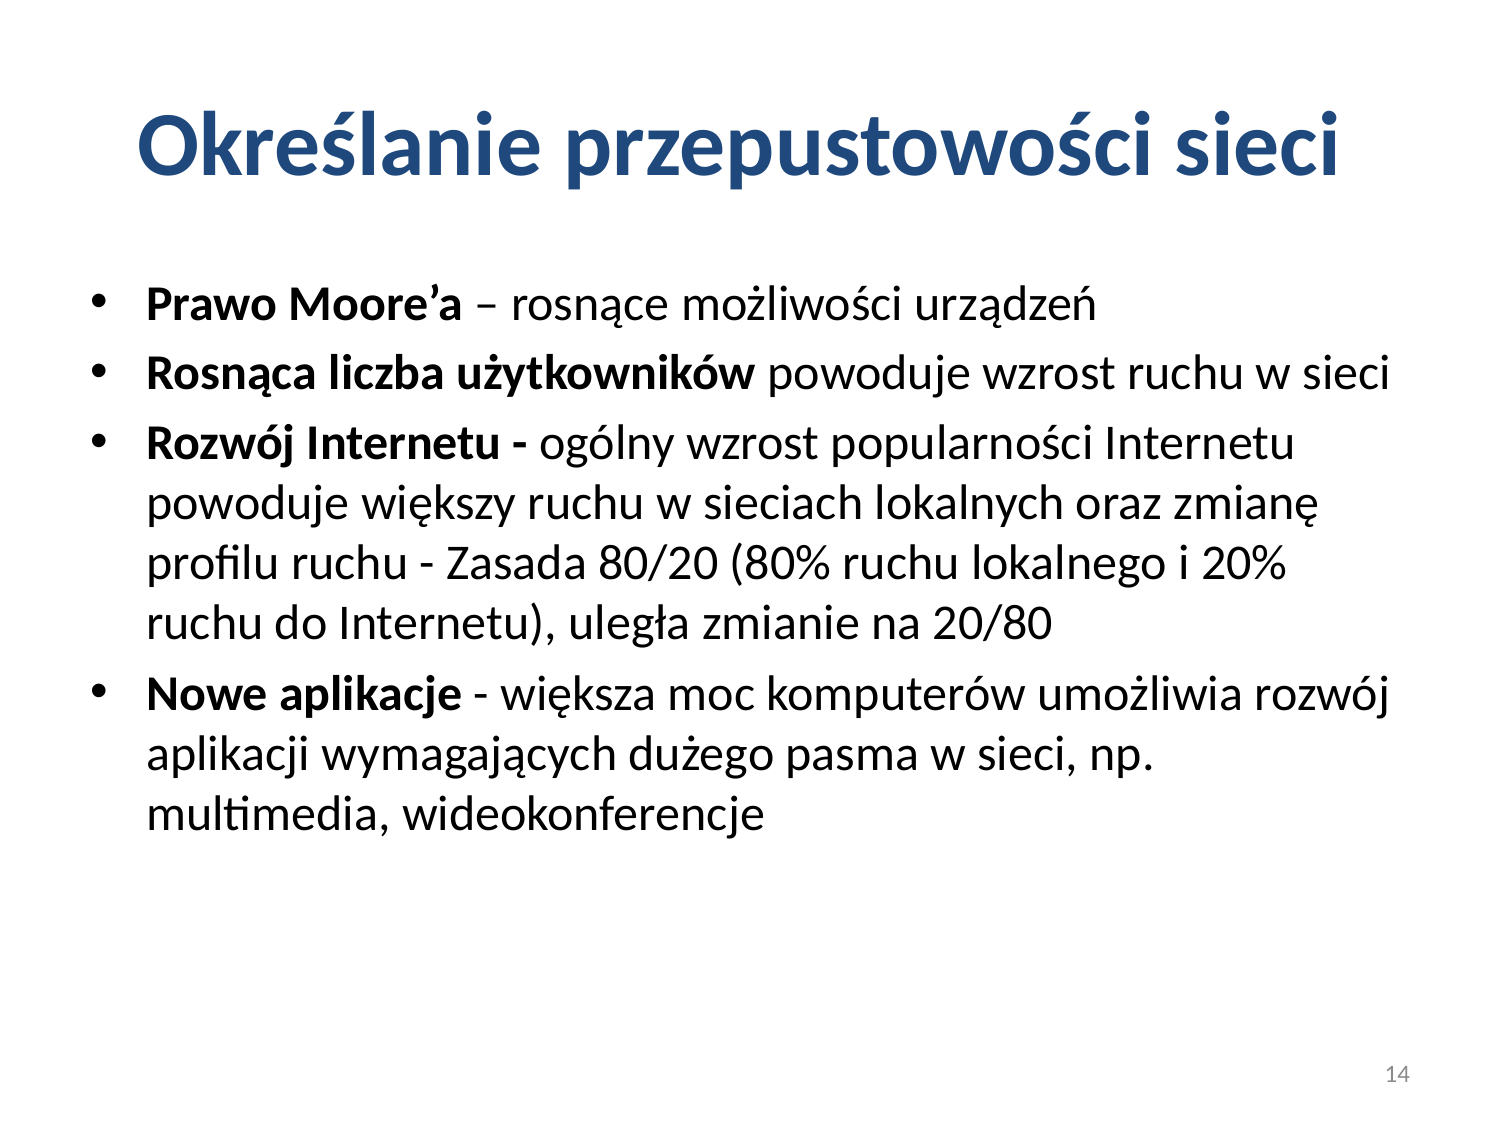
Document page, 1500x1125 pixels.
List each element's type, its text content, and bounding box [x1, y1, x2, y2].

title Określanie przepustowości sieci [75, 45, 1425, 233]
list Prawo Moore’a – rosnące możliwości urządzeń Rosnąca liczba użytkowników powoduje wzrost ruchu w sieci Rozwój Internetu - ogólny wzrost popularności Internetu powoduje większy ruchu w sieciach lokalnych oraz zmianę profilu ruchu - Zasada 80/20 (80% ruchu lokalnego i 20% ruchu do Internetu), uległa zmianie na 20/80 Nowe aplikacje - większa moc komputerów umożliwia rozwój aplikacji wymagających dużego pasma w sieci, np. multimedia, wideokonferencje [75, 262, 1425, 1071]
slide_number 14 [1074, 1042, 1425, 1103]
